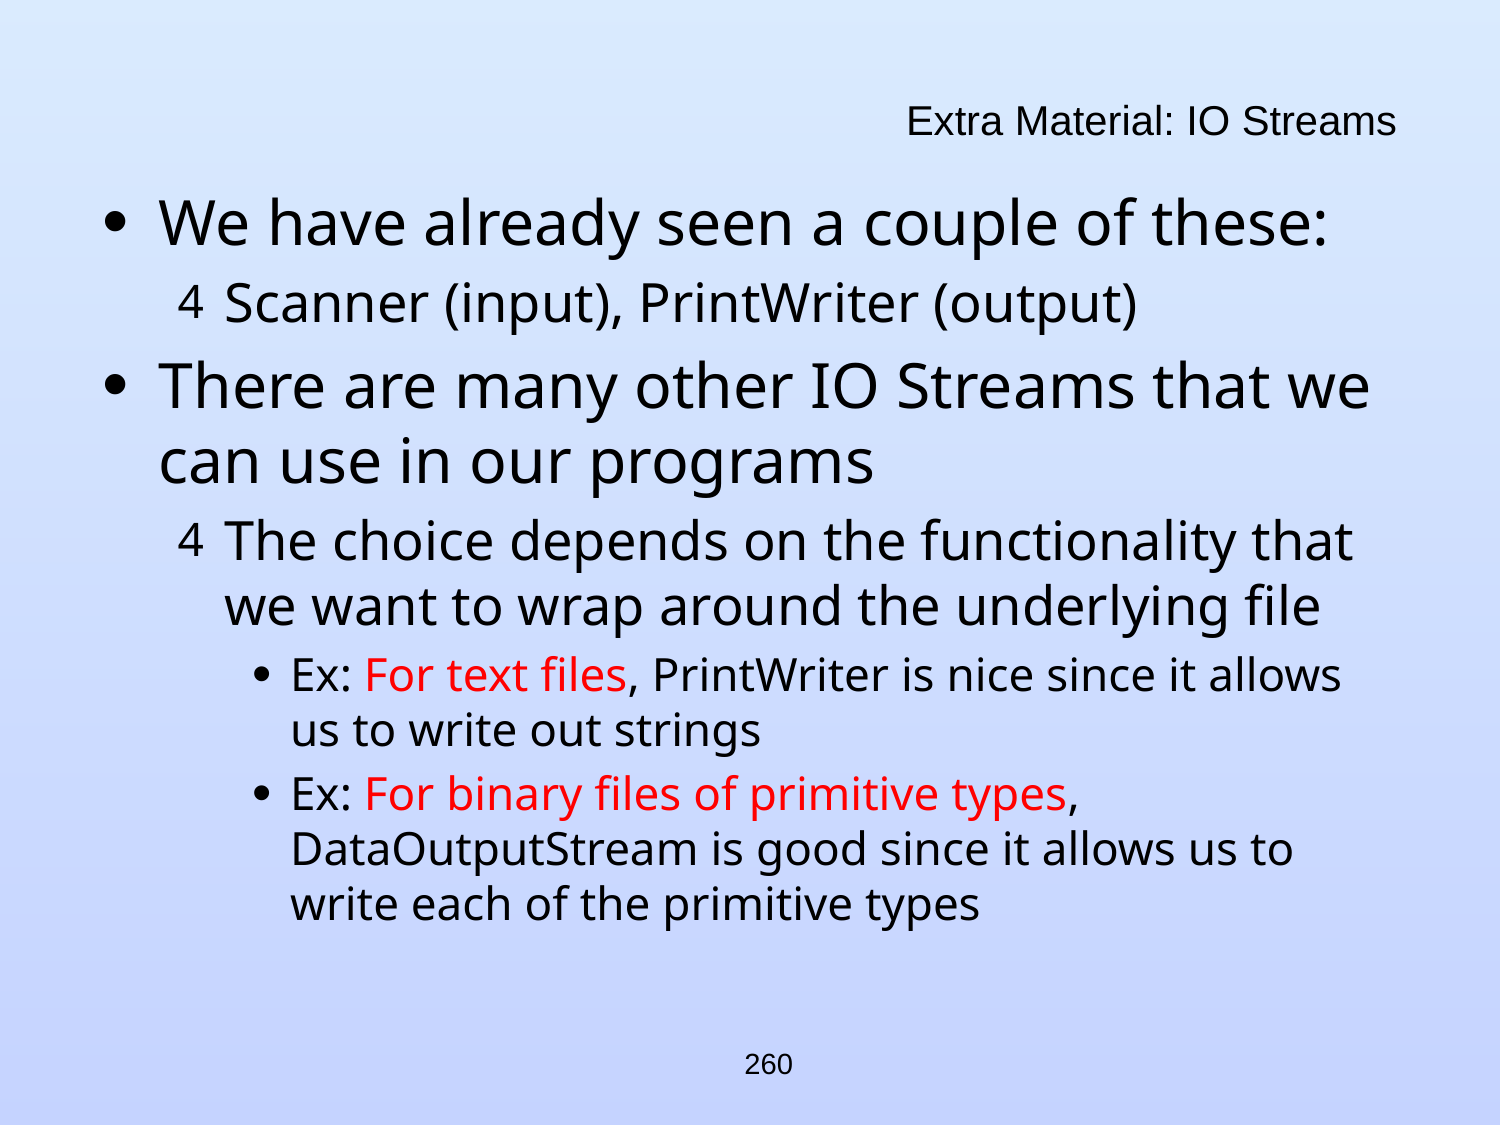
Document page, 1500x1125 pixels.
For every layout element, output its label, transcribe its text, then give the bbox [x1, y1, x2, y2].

list We have already seen a couple of these: Scanner (input), PrintWriter (output) There are many other IO Streams that we can use in our programs The choice depends on the functionality that we want to wrap around the underlying file Ex: For text files, PrintWriter is nice since it allows us to write out strings Ex: For binary files of primitive types, DataOutputStream is good since it allows us to write each of the primitive types [87, 174, 1413, 1000]
title Extra Material: IO Streams [87, 99, 1413, 150]
slide_number 260 [612, 1024, 926, 1101]
